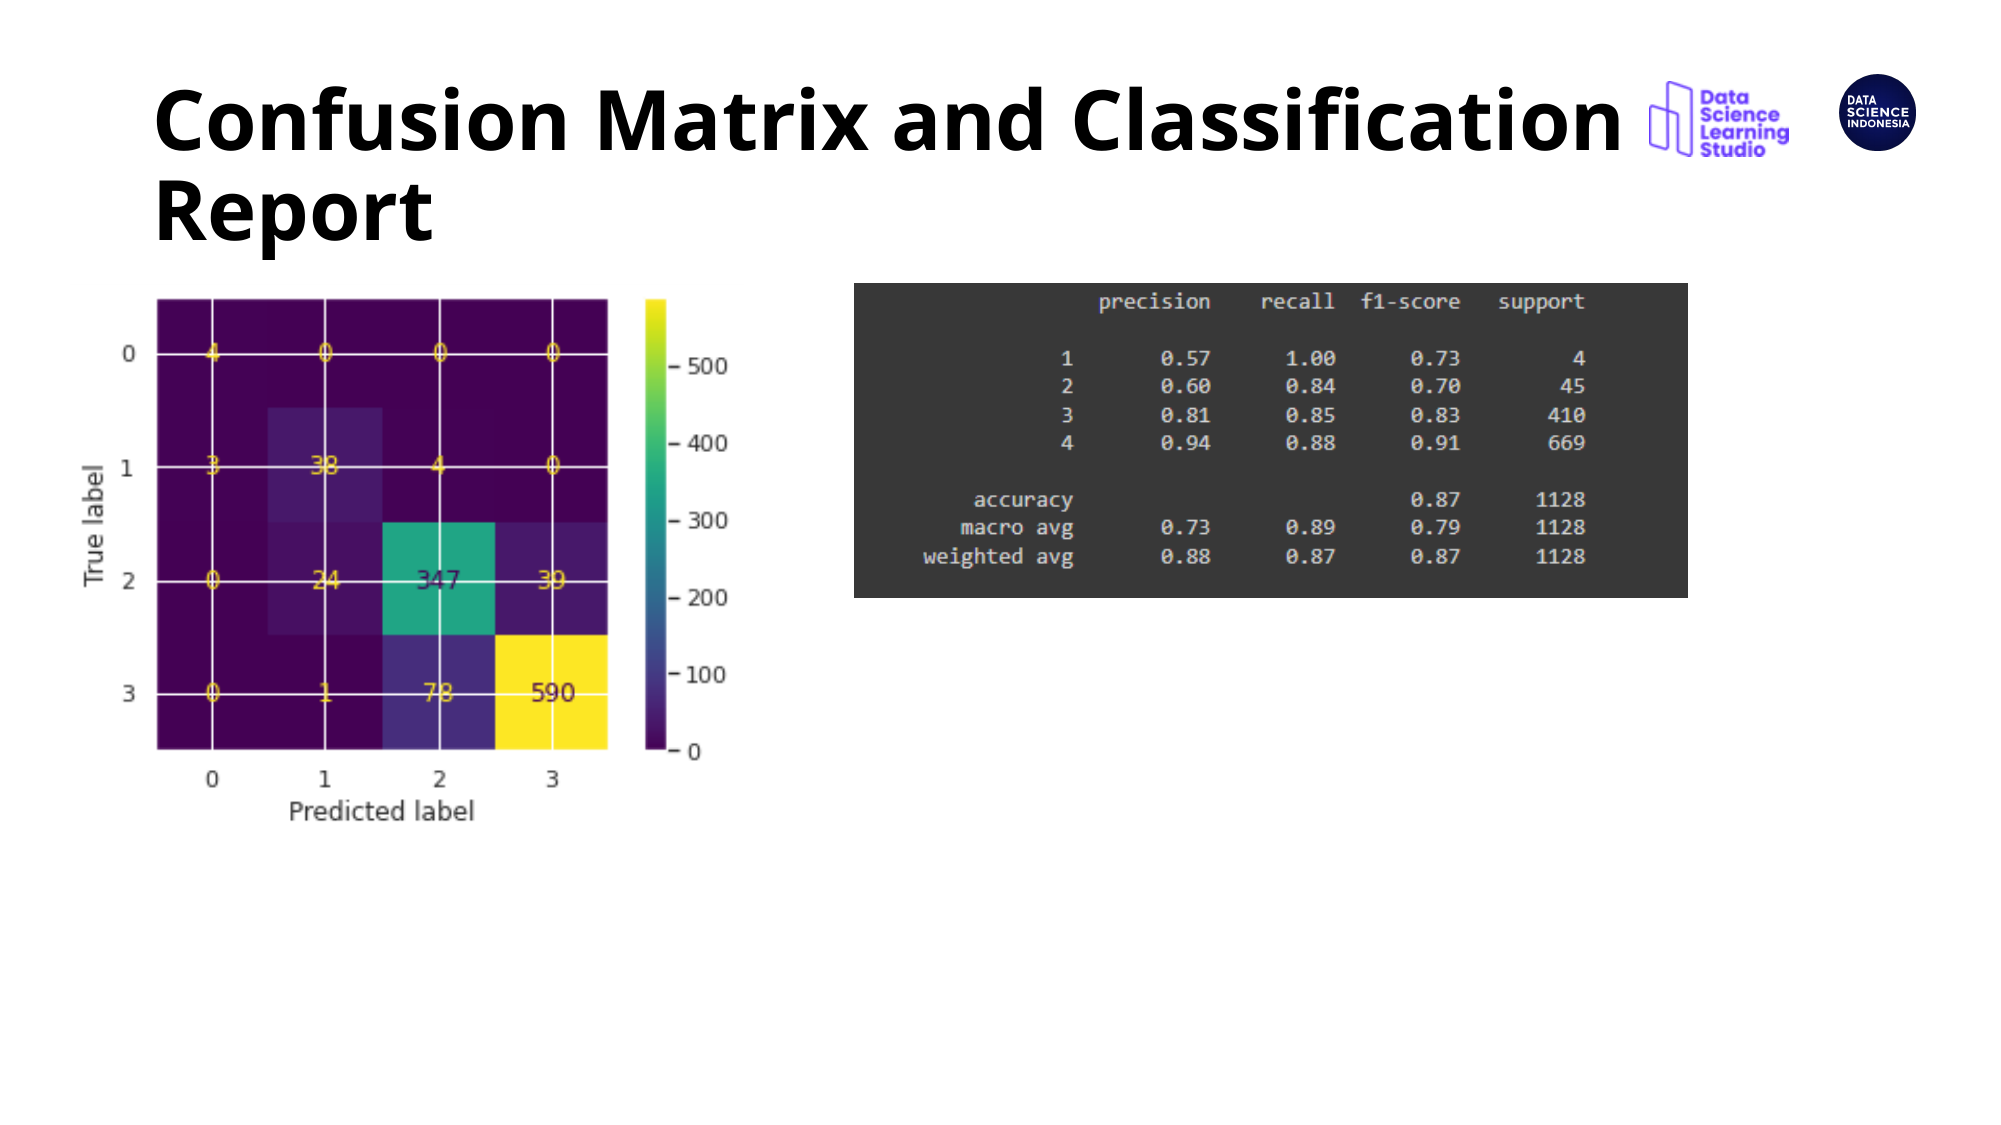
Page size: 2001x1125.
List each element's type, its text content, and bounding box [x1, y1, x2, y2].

title Confusion Matrix and Classification Report [137, 59, 1863, 278]
picture [854, 283, 1688, 598]
picture [1649, 81, 1789, 157]
picture [1839, 74, 1916, 151]
picture [70, 283, 744, 842]
